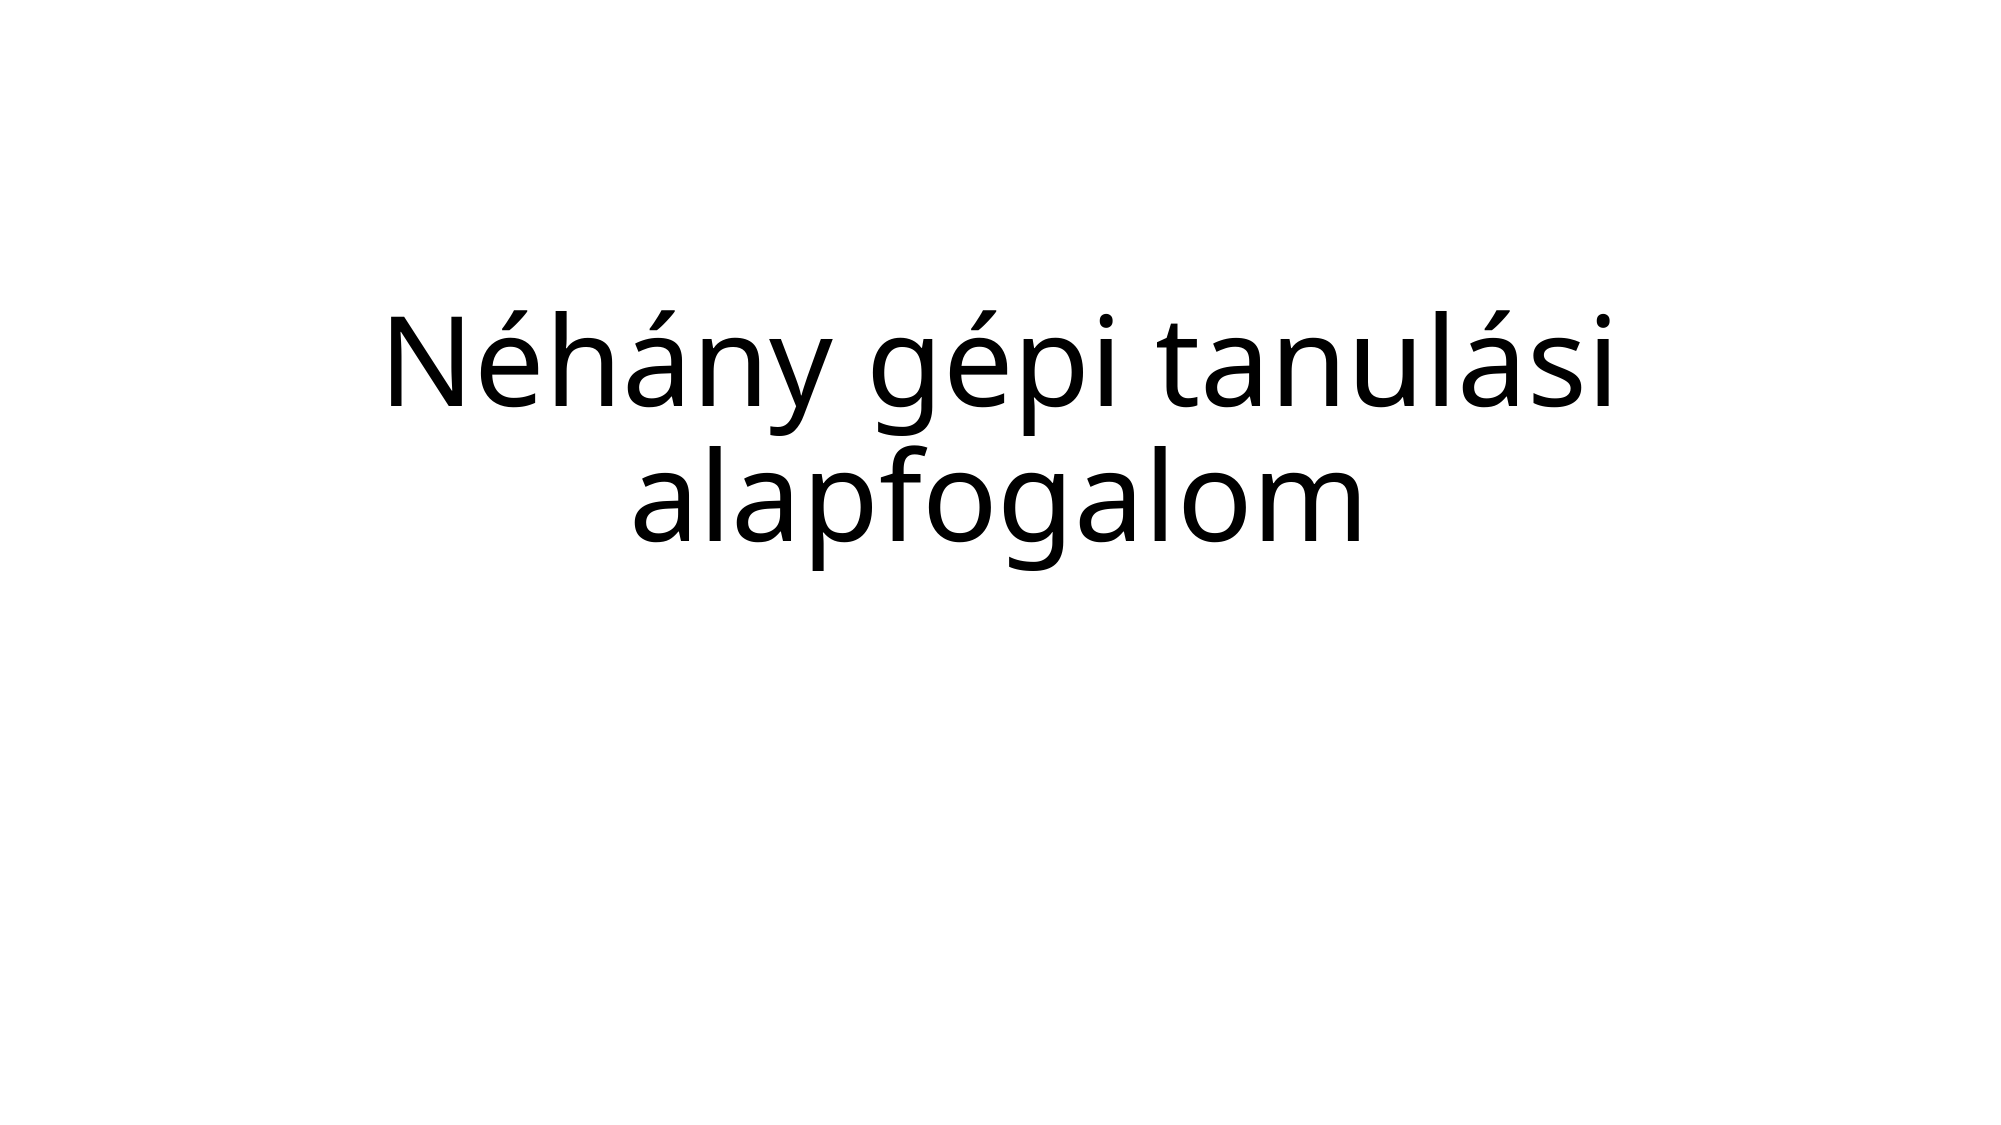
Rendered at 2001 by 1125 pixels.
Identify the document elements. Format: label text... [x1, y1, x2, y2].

title Néhány gépi tanulási alapfogalom [249, 184, 1750, 576]
